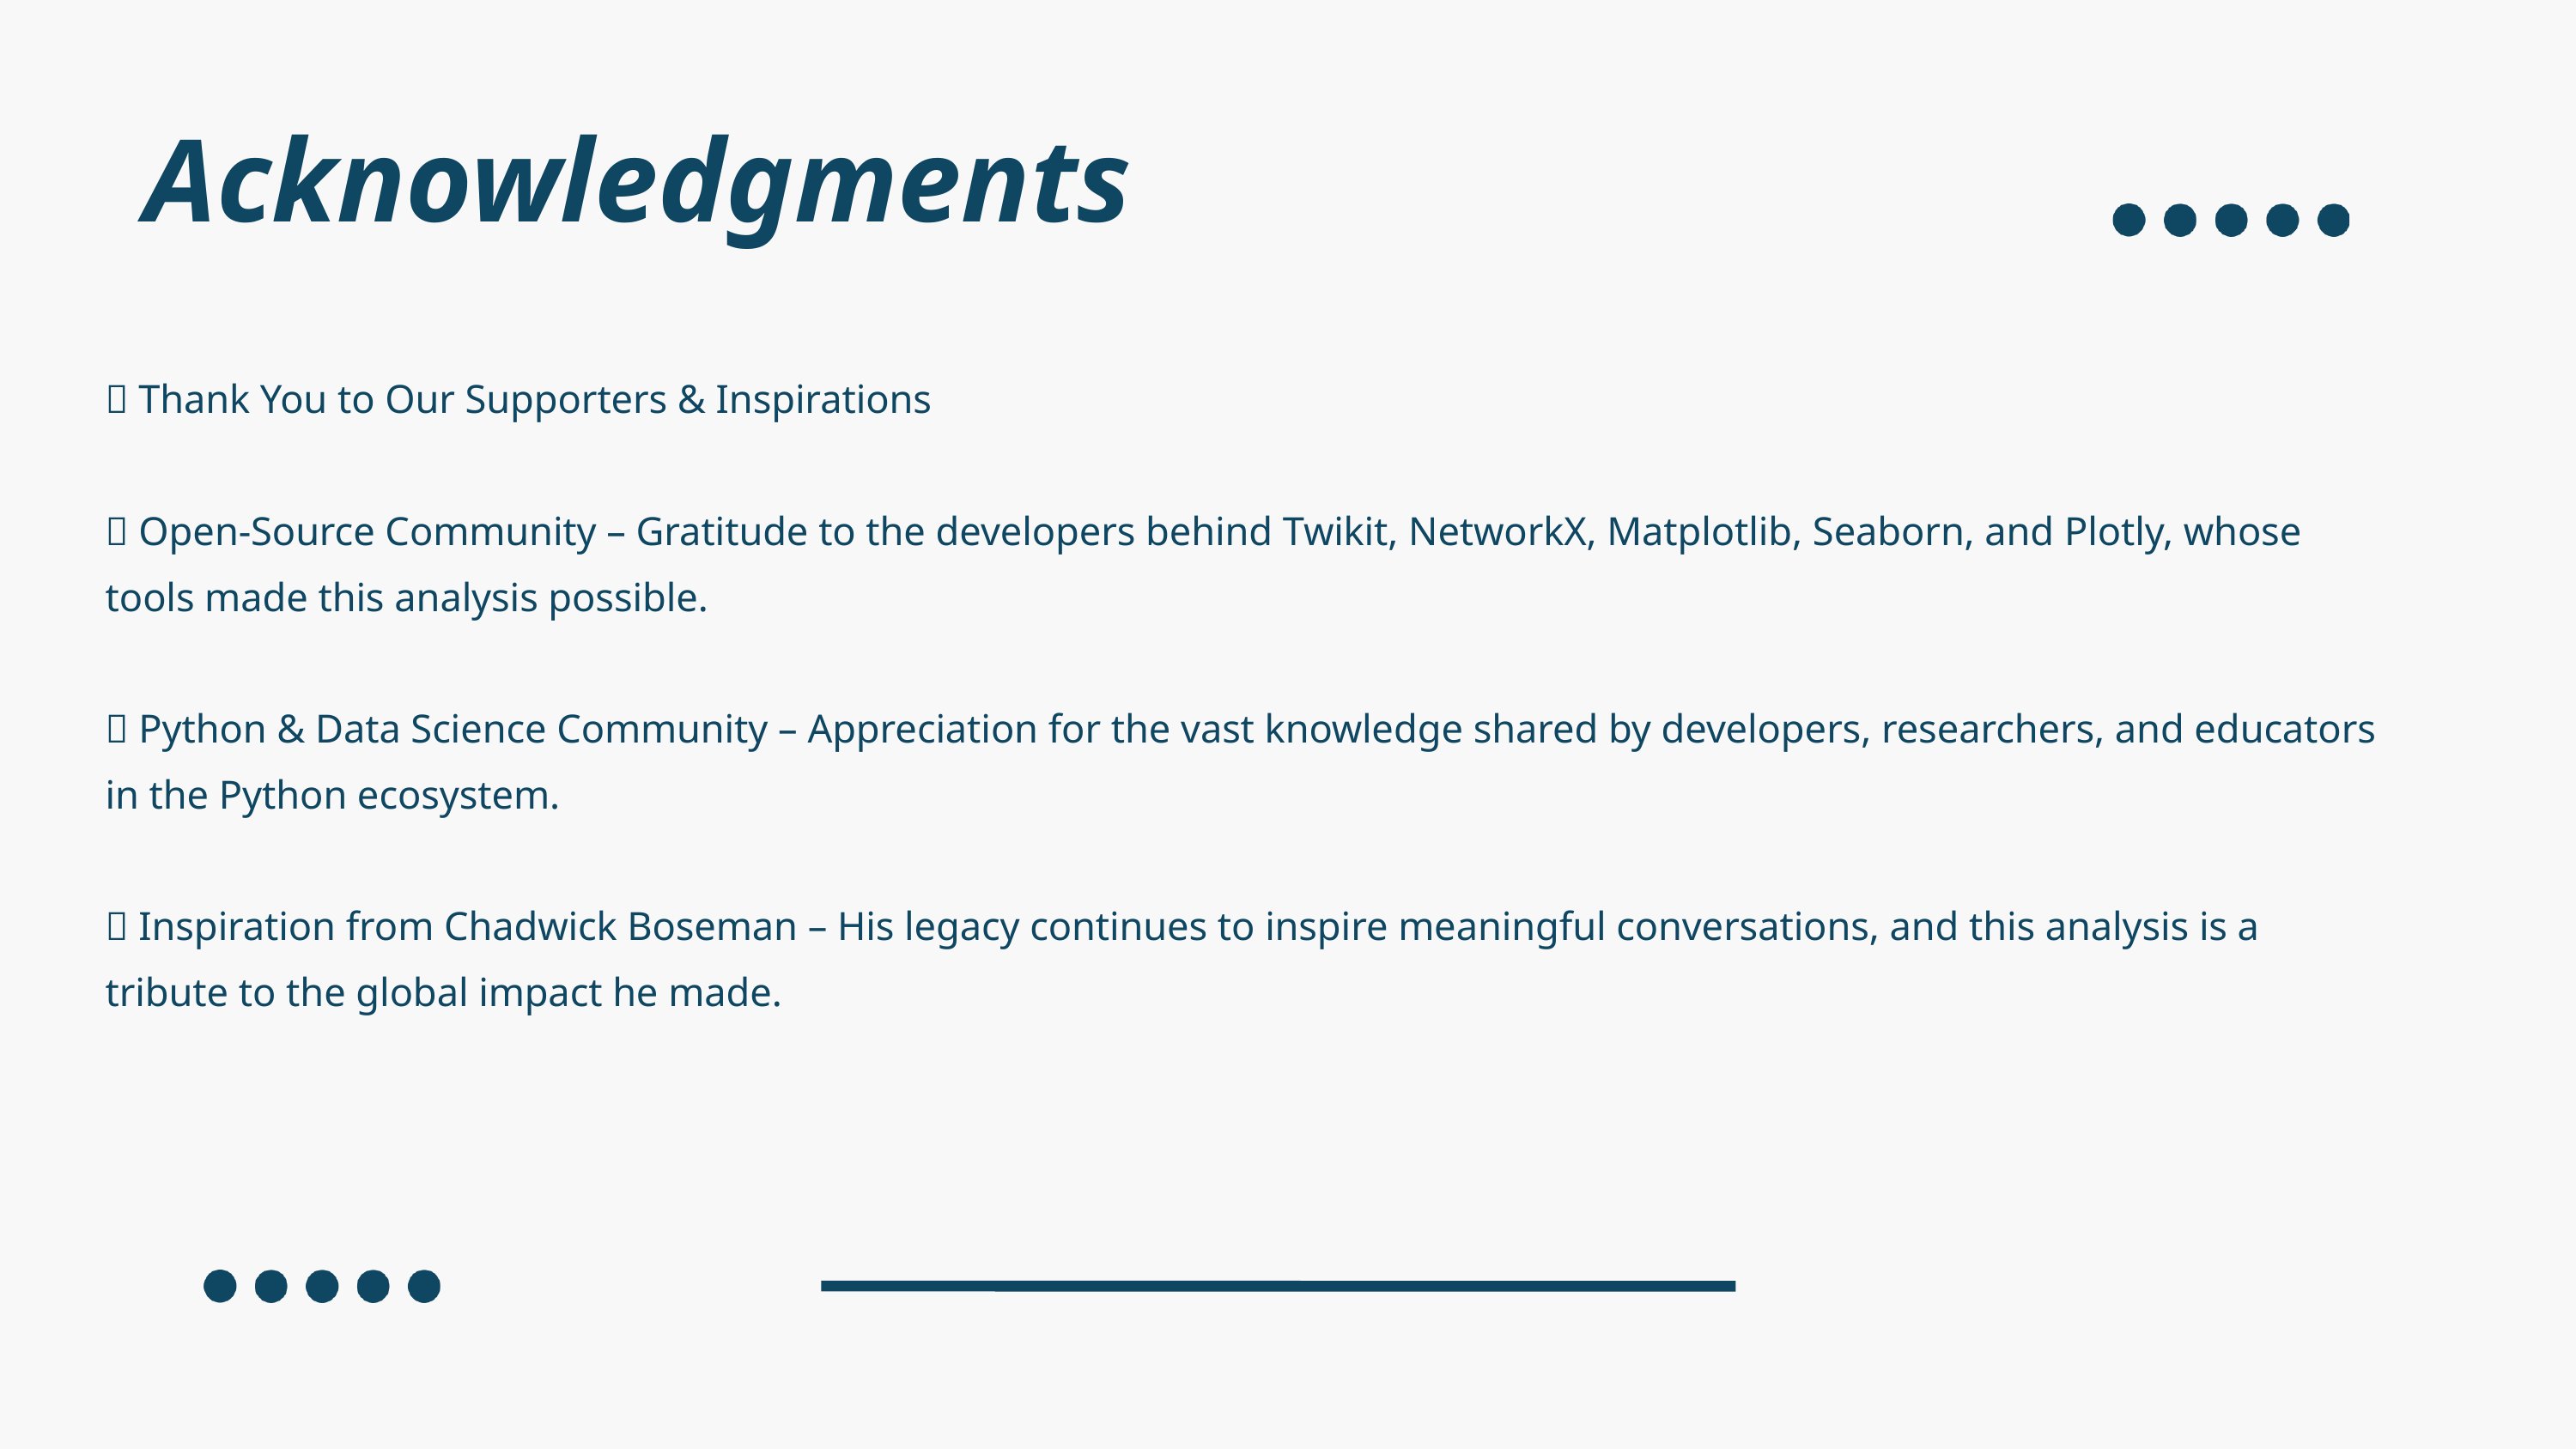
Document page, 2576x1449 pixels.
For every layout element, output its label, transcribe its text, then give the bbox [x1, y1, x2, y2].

text_box [2112, 202, 2350, 238]
text_box Acknowledgments [144, 84, 1279, 246]
text_box 🙏 Thank You to Our Supporters & Inspirations 🔹 Open-Source Community – Gratitude to the developers behind Twikit, NetworkX, Matplotlib, Seaborn, and Plotly, whose tools made this analysis possible. 🔹 Python & Data Science Community – Appreciation for the vast knowledge shared by developers, researchers, and educators in the Python ecosystem. 🔹 Inspiration from Chadwick Boseman – His legacy continues to inspire meaningful conversations, and this analysis is a tribute to the global impact he made. [105, 355, 2377, 1015]
text_box [204, 1268, 440, 1304]
